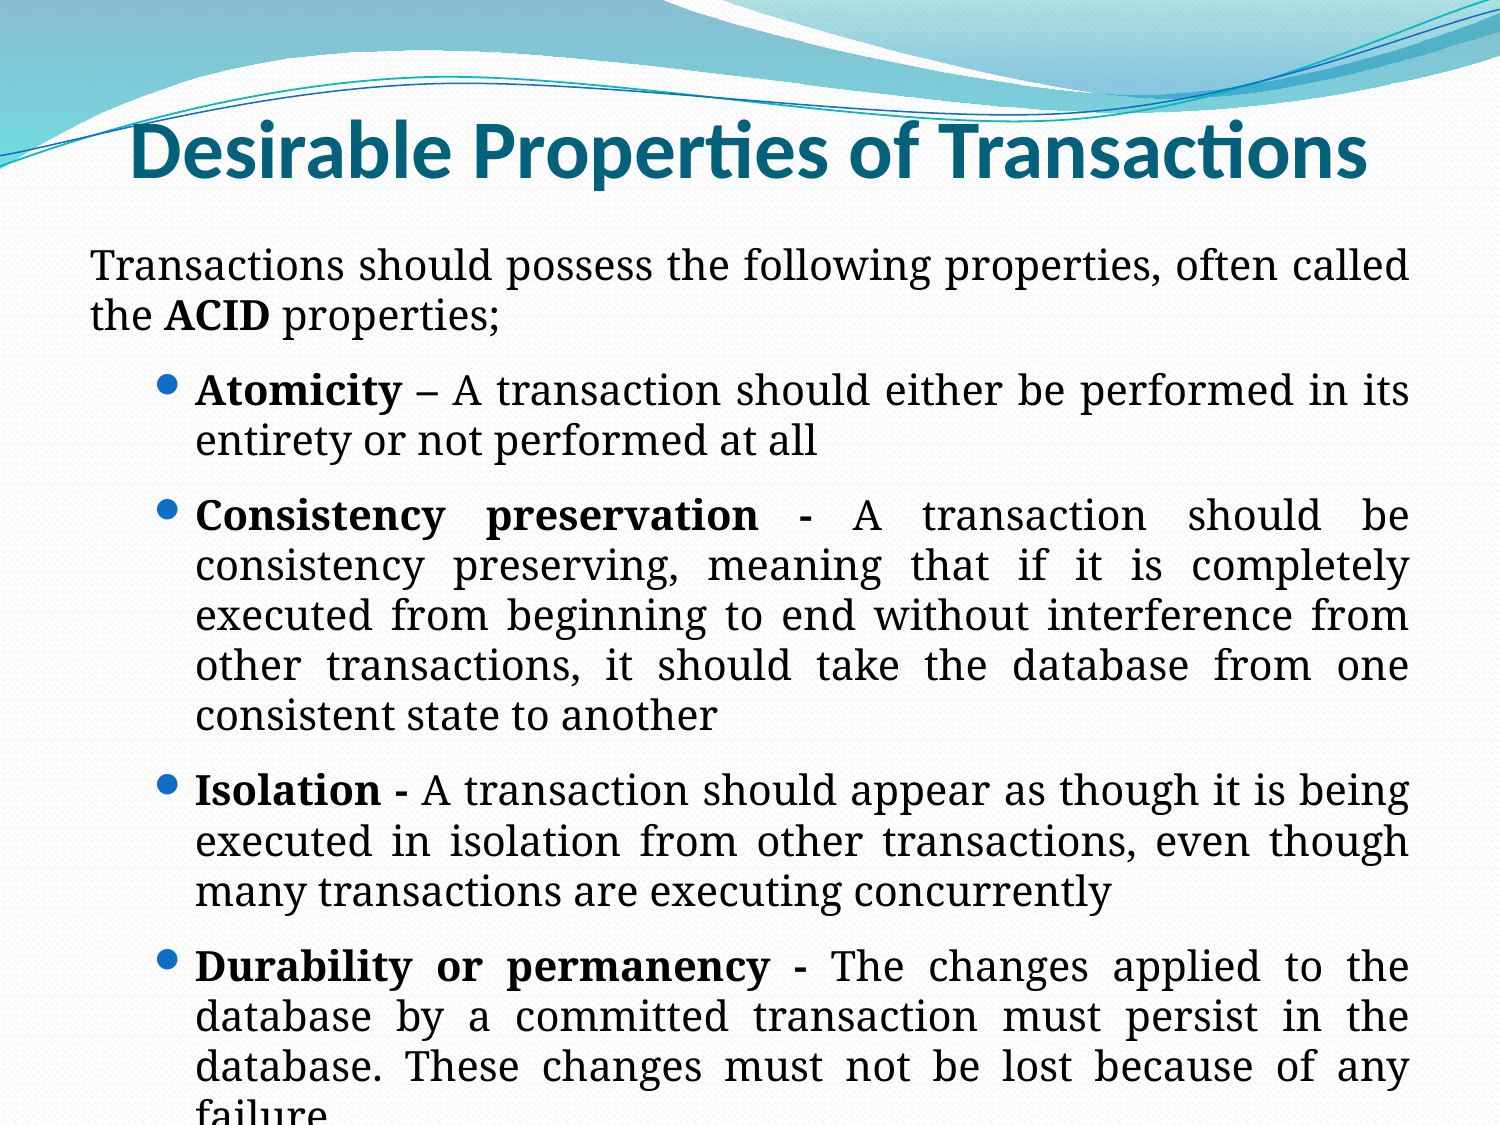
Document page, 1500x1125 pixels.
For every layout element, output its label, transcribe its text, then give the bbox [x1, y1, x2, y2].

list Transactions should possess the following properties, often called the ACID properties; Atomicity – A transaction should either be performed in its entirety or not performed at all Consistency preservation - A transaction should be consistency preserving, meaning that if it is completely executed from beginning to end without interference from other transactions, it should take the database from one consistent state to another Isolation - A transaction should appear as though it is being executed in isolation from other transactions, even though many transactions are executing concurrently Durability or permanency - The changes applied to the database by a committed transaction must persist in the database. These changes must not be lost because of any failure. [75, 231, 1425, 1083]
title Desirable Properties of Transactions [75, 7, 1425, 195]
